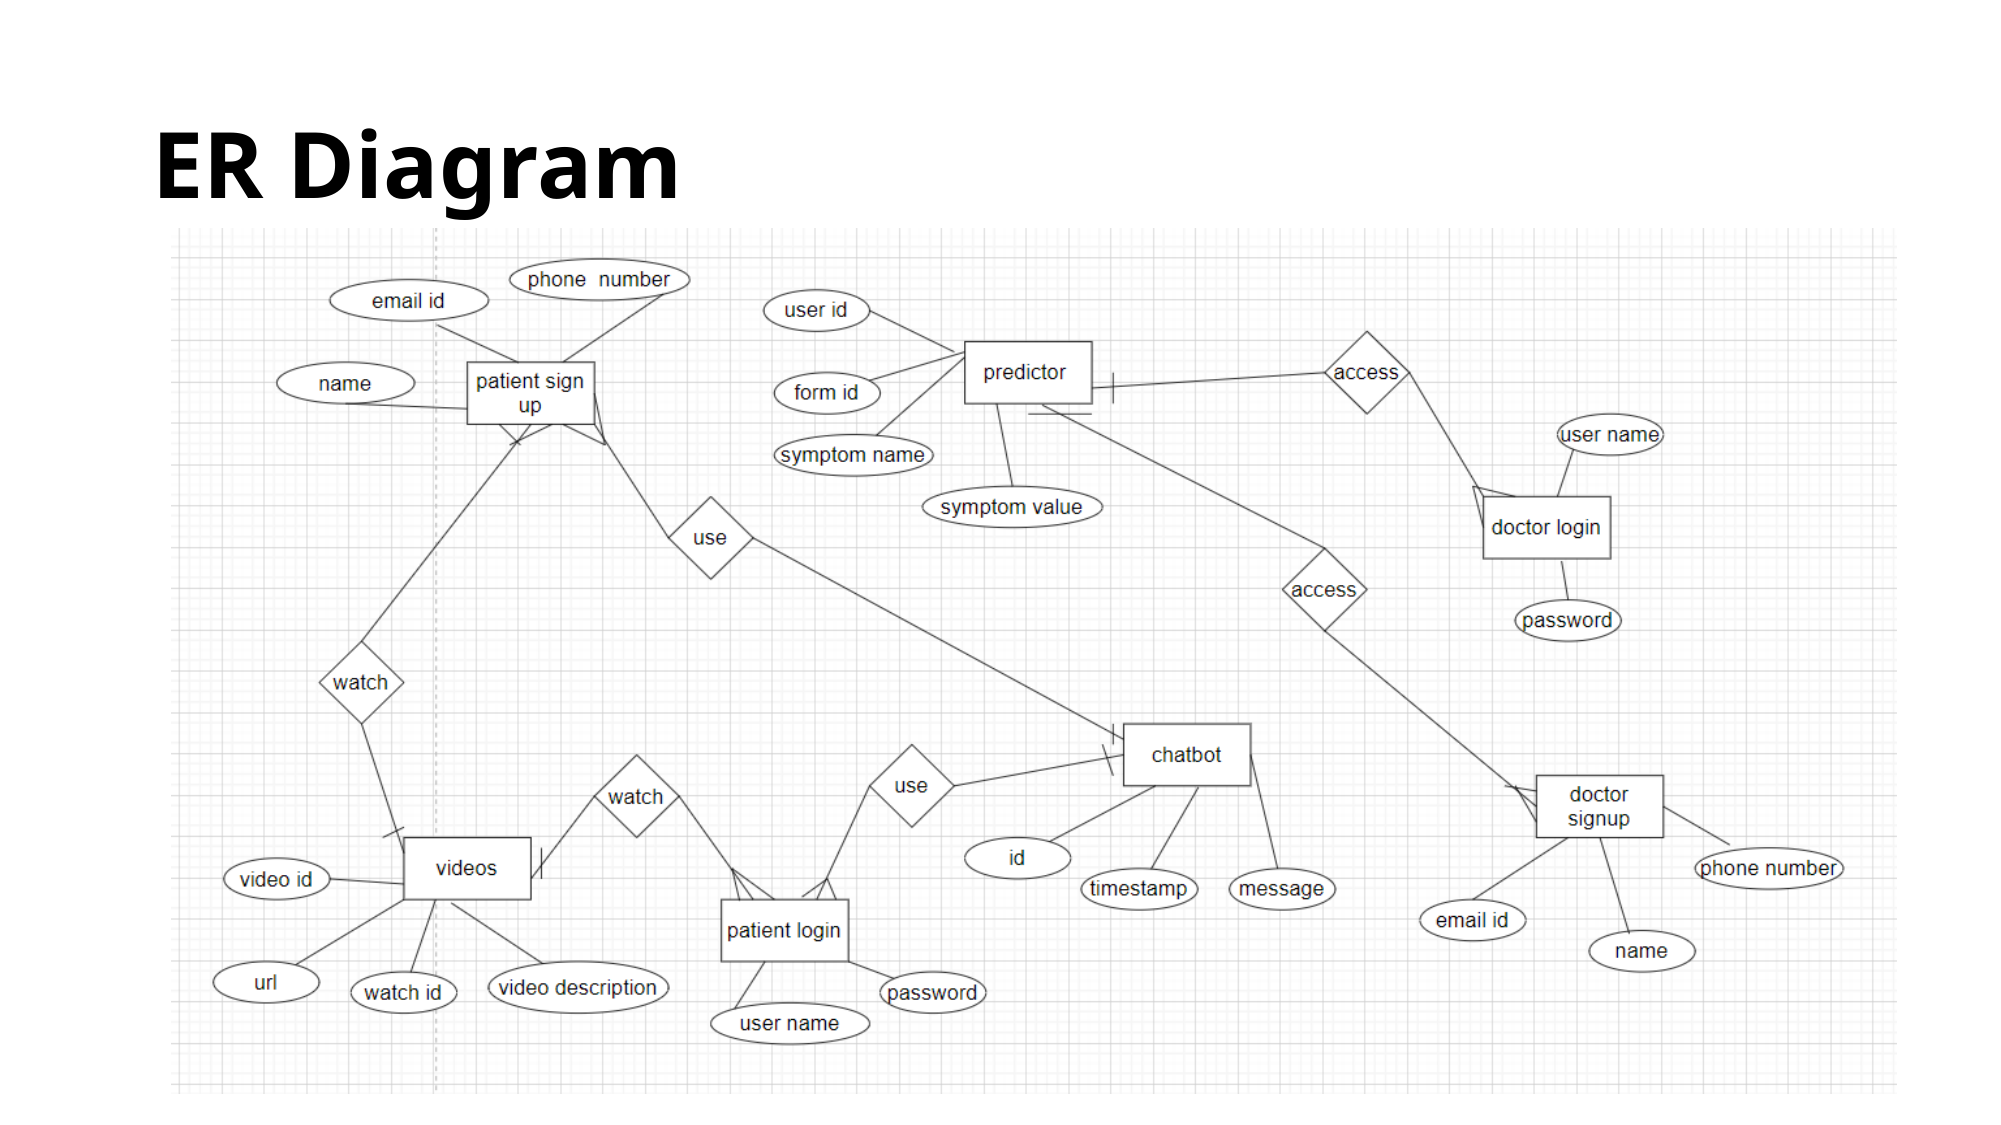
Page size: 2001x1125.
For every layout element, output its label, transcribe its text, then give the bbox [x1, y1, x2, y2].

picture [171, 227, 1897, 1094]
title ER Diagram [137, 59, 1863, 278]
